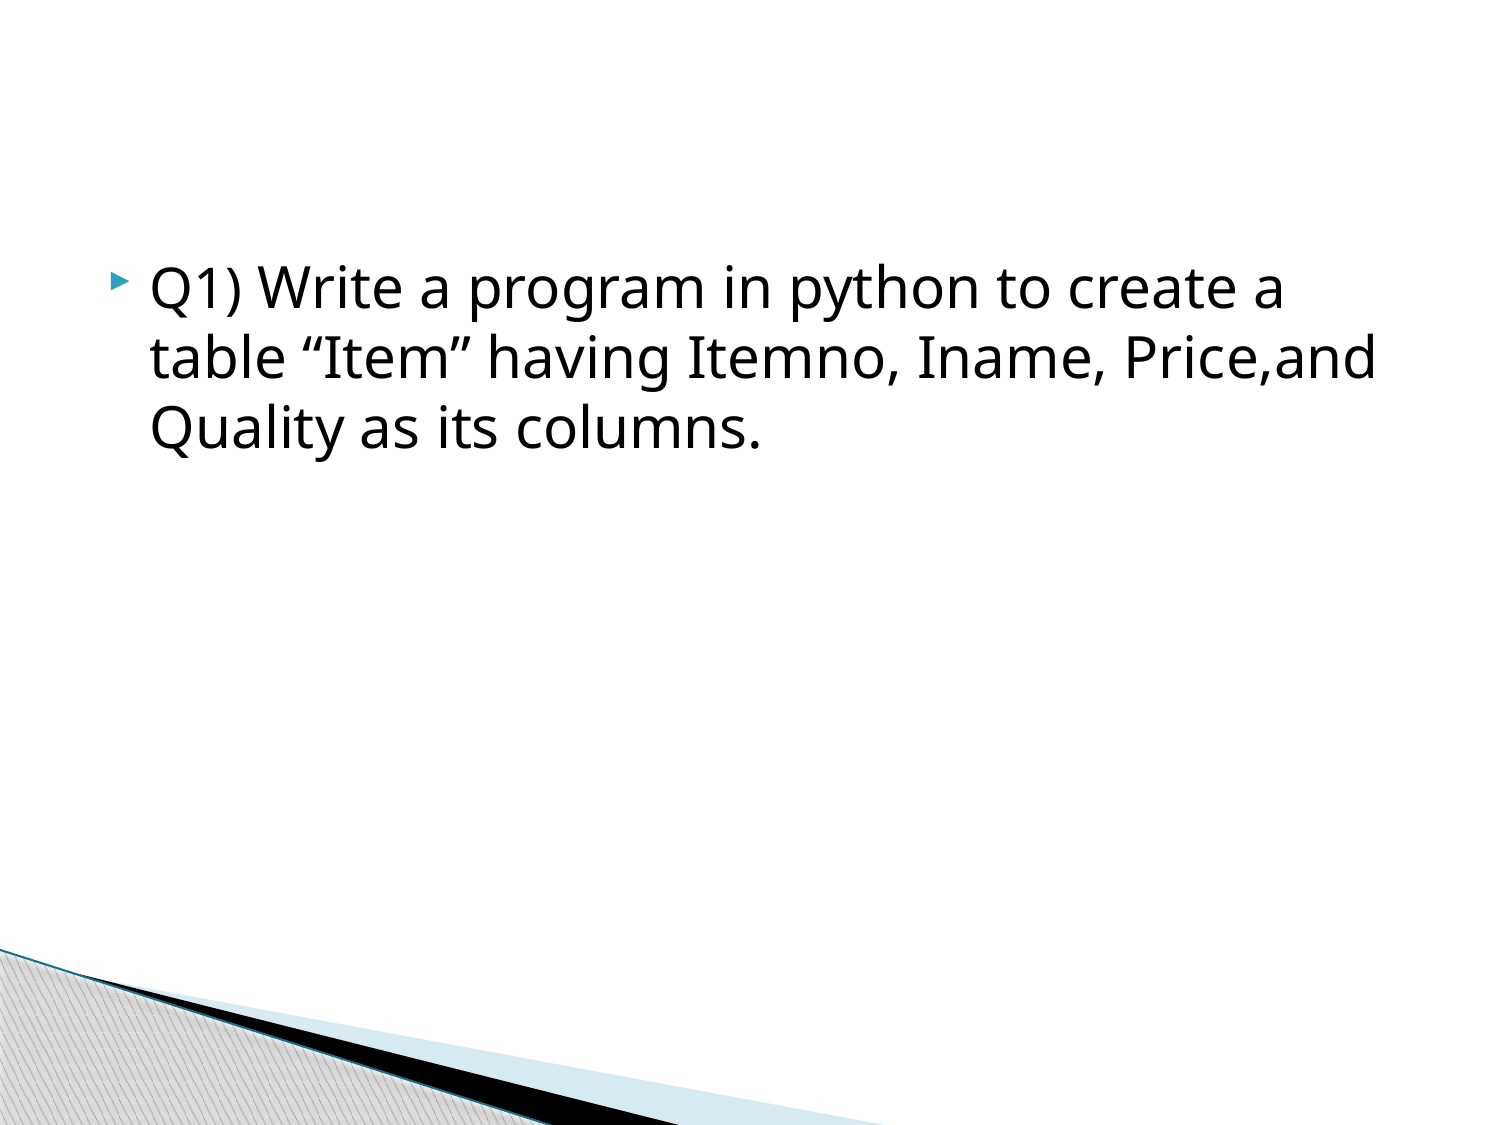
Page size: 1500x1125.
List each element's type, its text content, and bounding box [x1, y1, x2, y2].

list Q1) Write a program in python to create a table “Item” having Itemno, Iname, Price,and Quality as its columns. [75, 243, 1425, 986]
